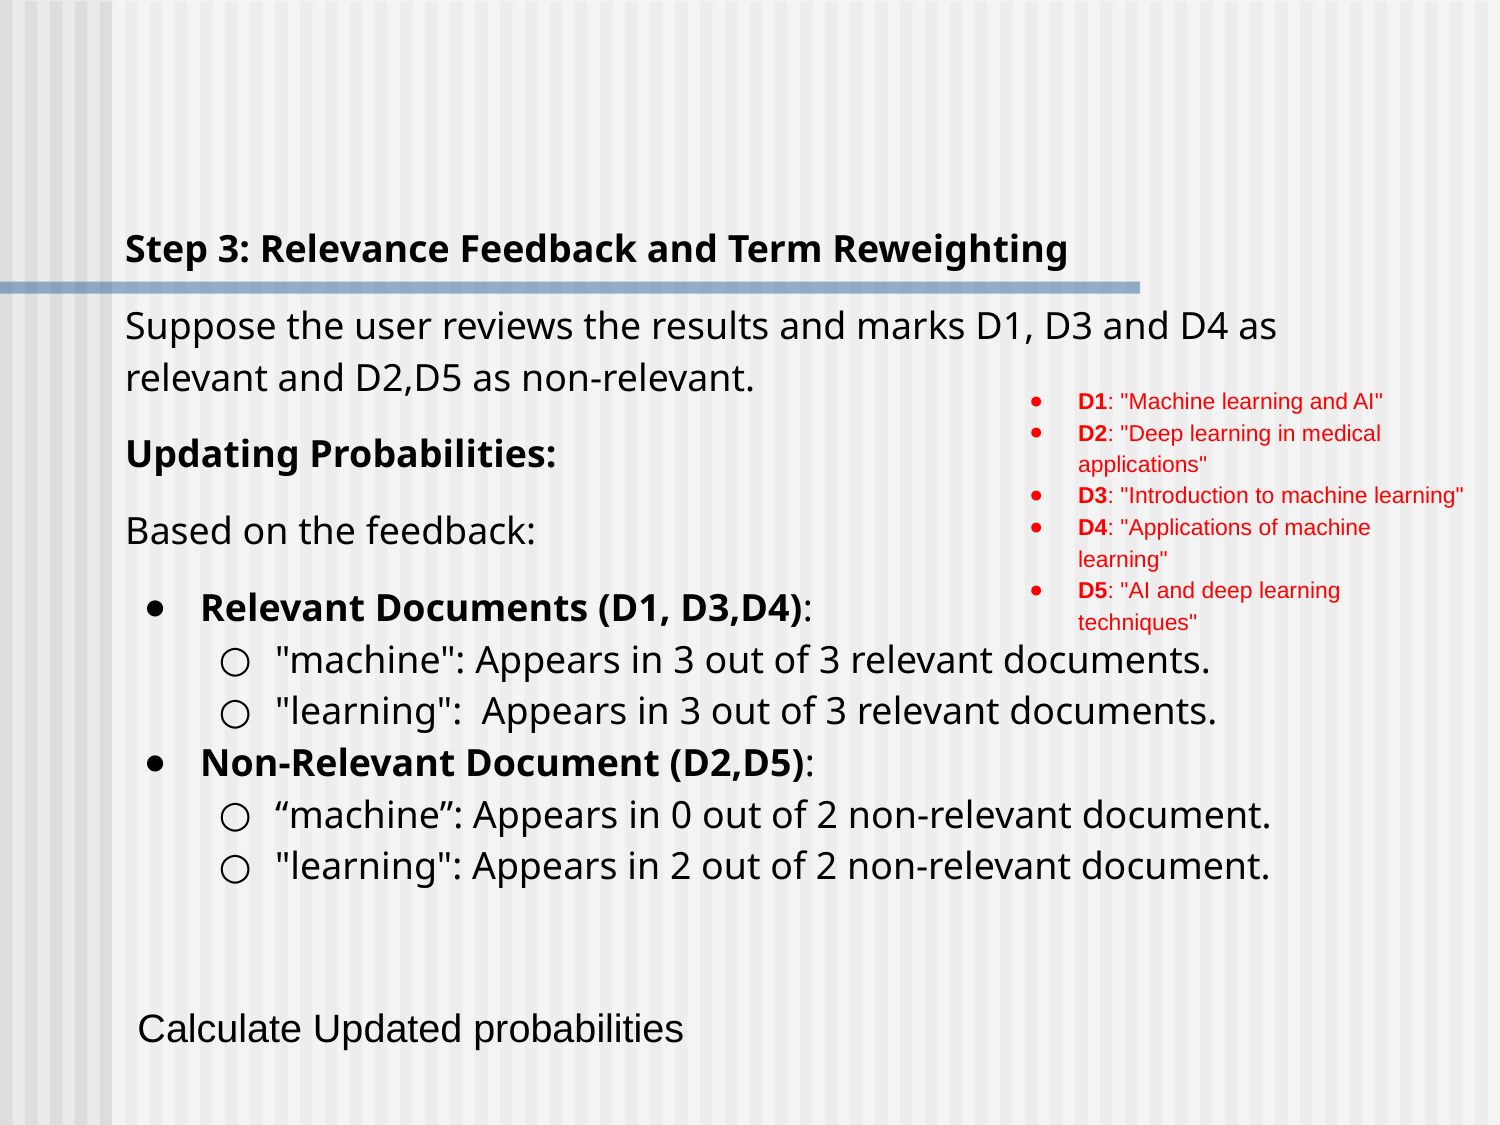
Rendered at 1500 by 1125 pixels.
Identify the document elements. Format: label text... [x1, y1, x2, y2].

text_box D1: "Machine learning and AI" D2: "Deep learning in medical applications" D3: "Introduction to machine learning" D4: "Applications of machine learning" D5: "AI and deep learning techniques" [988, 367, 1481, 650]
text_box Calculate Updated probabilities [122, 988, 1040, 1066]
text_box Step 3: Relevance Feedback and Term Reweighting Suppose the user reviews the results and marks D1, D3 and D4 as relevant and D2,D5 as non-relevant. Updating Probabilities: Based on the feedback: Relevant Documents (D1, D3,D4): "machine": Appears in 3 out of 3 relevant documents. "learning": Appears in 3 out of 3 relevant documents. Non-Relevant Document (D2,D5): “machine”: Appears in 0 out of 2 non-relevant document. "learning": Appears in 2 out of 2 non-relevant document. [110, 203, 1426, 903]
